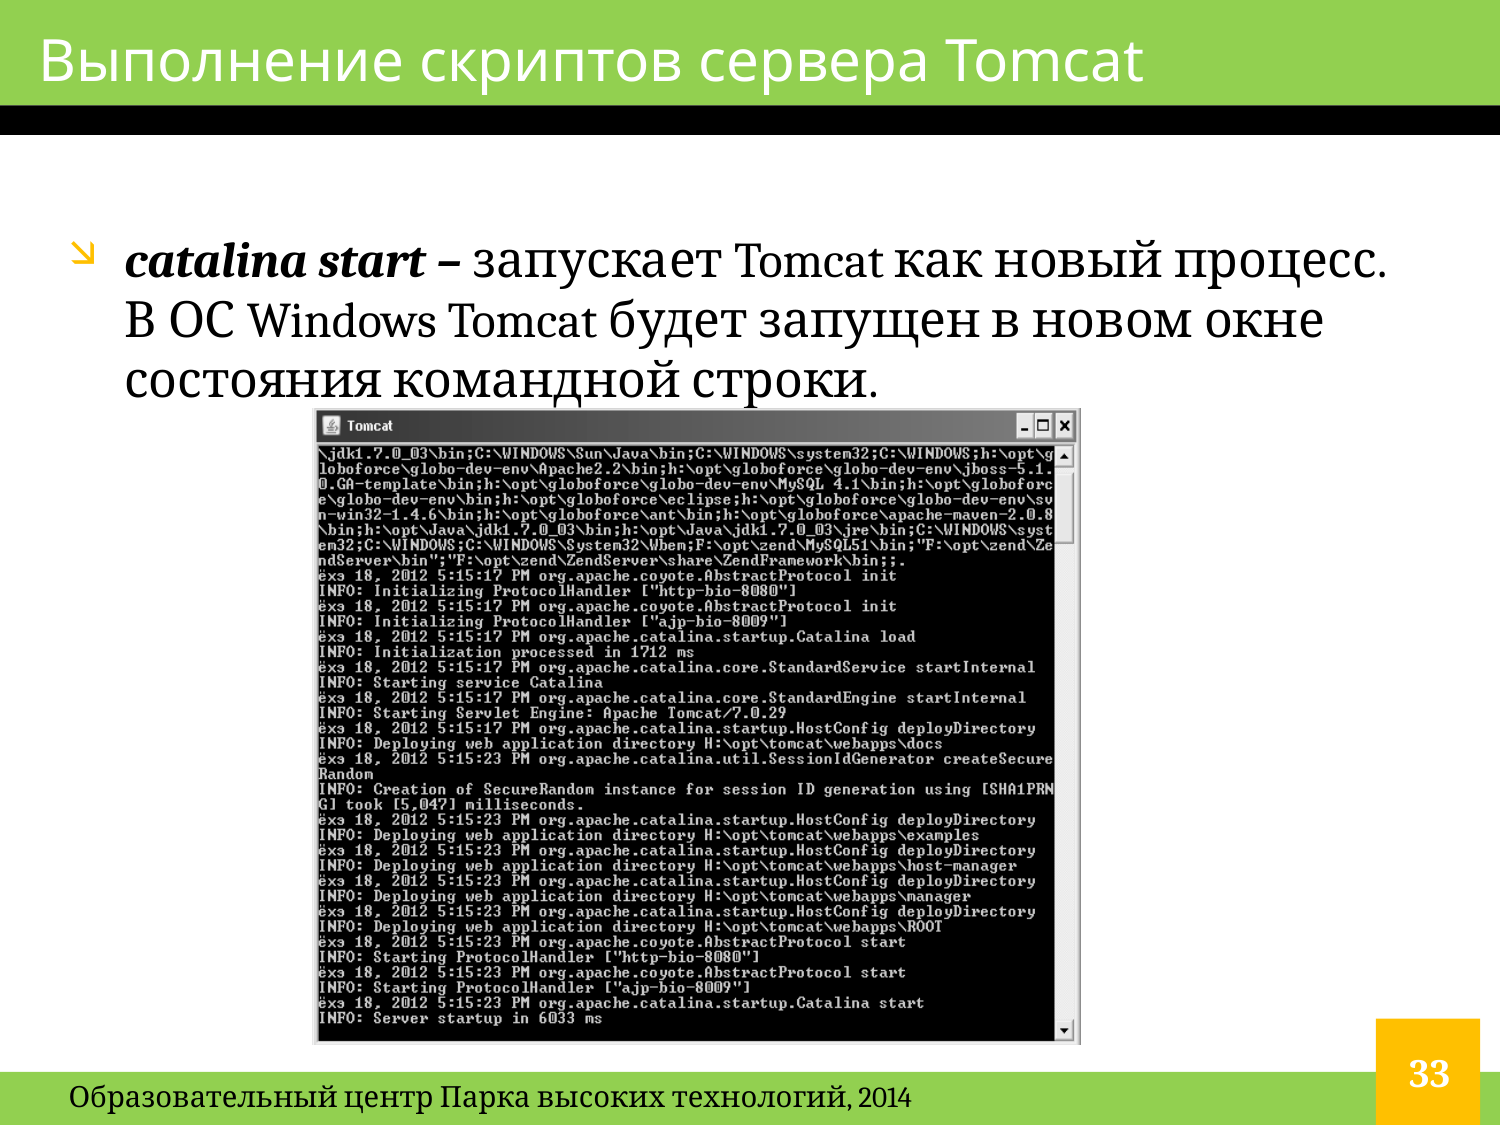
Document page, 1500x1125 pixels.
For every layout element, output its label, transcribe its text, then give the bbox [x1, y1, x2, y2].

list catalina start – запускает Tomcat как новый процесс. В ОС Windows Tomcat будет запущен в новом окне состояния командной строки. [53, 219, 1404, 433]
slide_number 33 [1382, 1042, 1477, 1103]
picture [312, 408, 1081, 1045]
title Выполнение скриптов сервера Tomcat [23, 11, 1374, 104]
